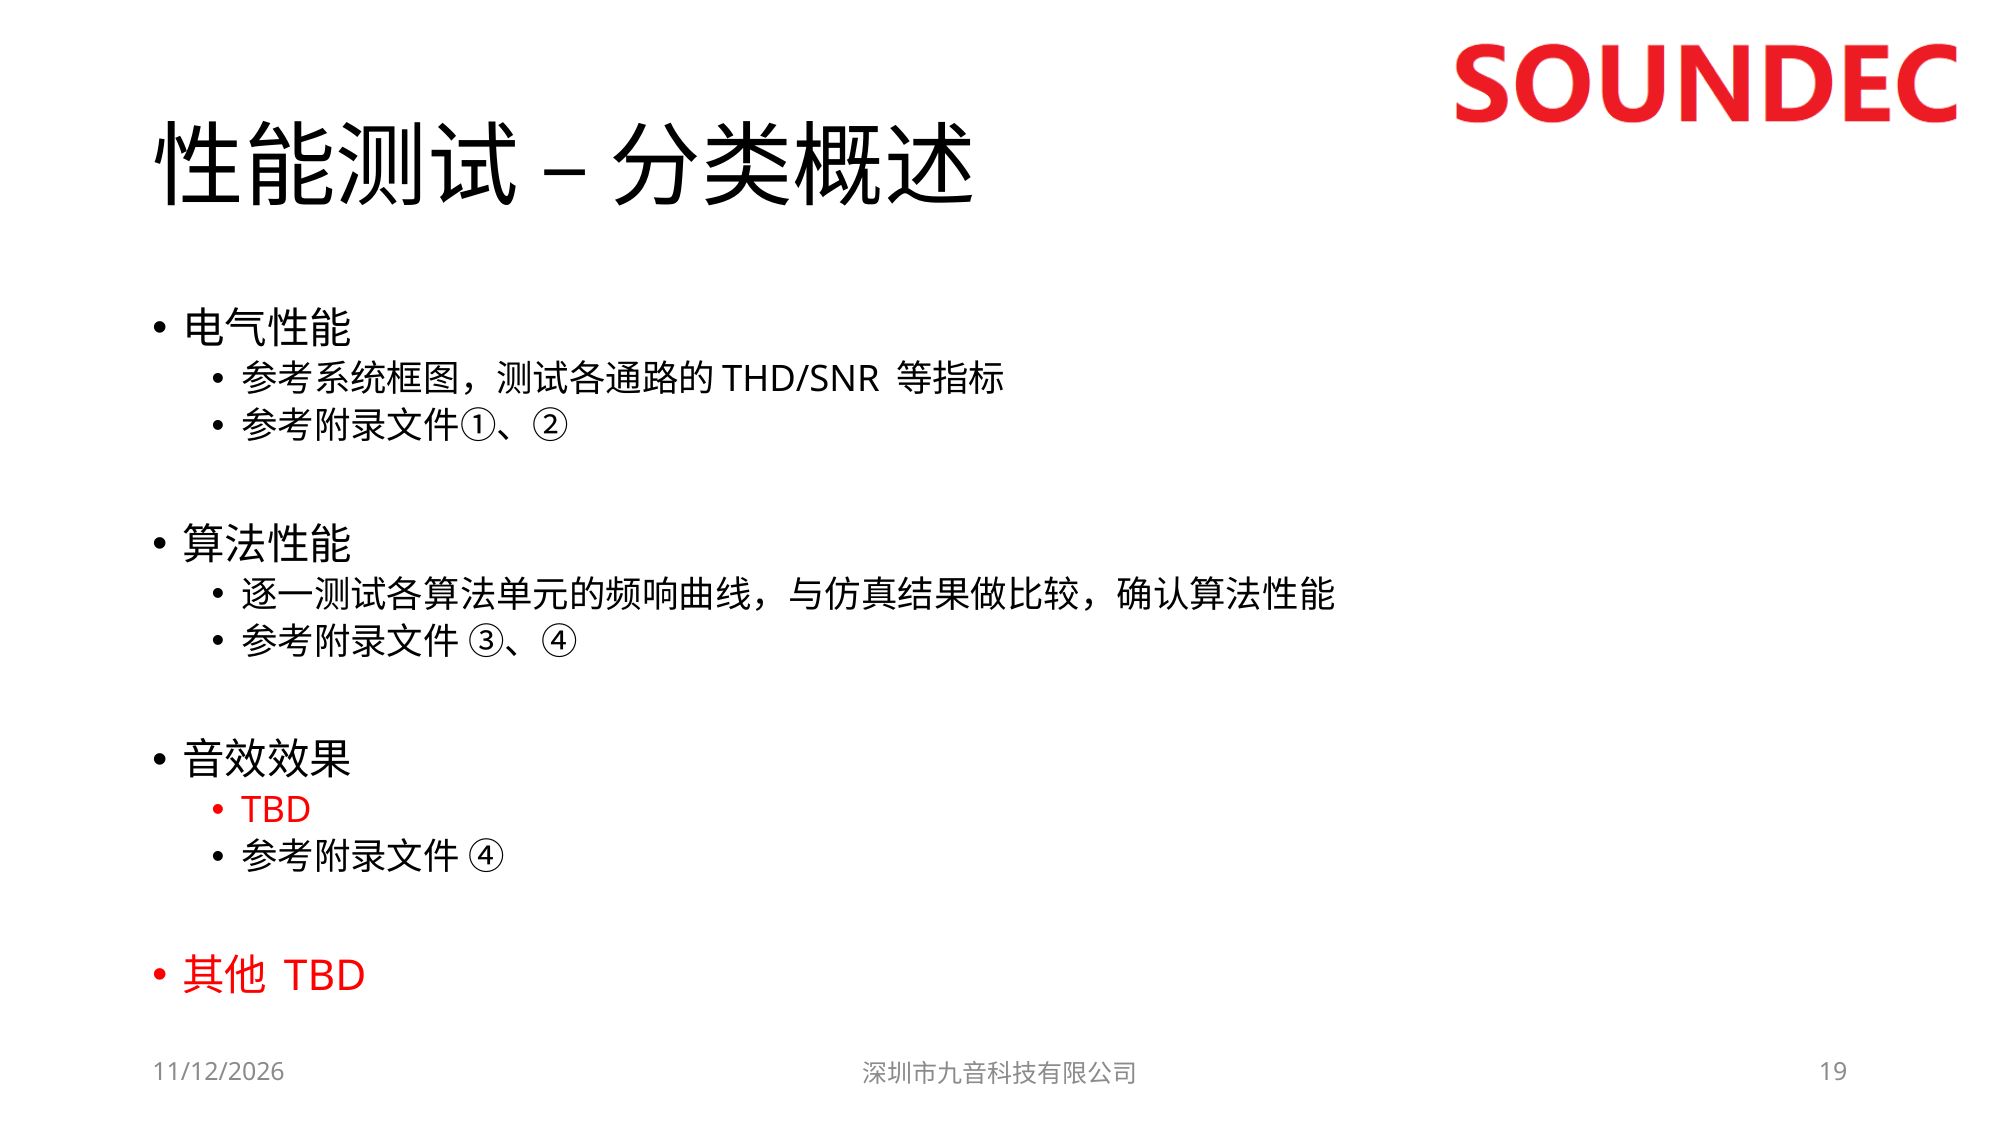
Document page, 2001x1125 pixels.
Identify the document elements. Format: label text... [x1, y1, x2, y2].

picture [1441, 30, 1975, 128]
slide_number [137, 1042, 588, 1103]
footer 深圳市九音科技有限公司 [662, 1042, 1338, 1103]
list 电气性能 参考系统框图，测试各通路的THD/SNR 等指标 参考附录文件①、② 算法性能 逐一测试各算法单元的频响曲线，与仿真结果做比较，确认算法性能 参考附录文件 ③、④ 音效效果 TBD 参考附录文件 ④ 其他 TBD [137, 299, 1863, 1014]
slide_number 19 [1412, 1042, 1863, 1103]
title 性能测试 – 分类概述 [137, 59, 1863, 278]
